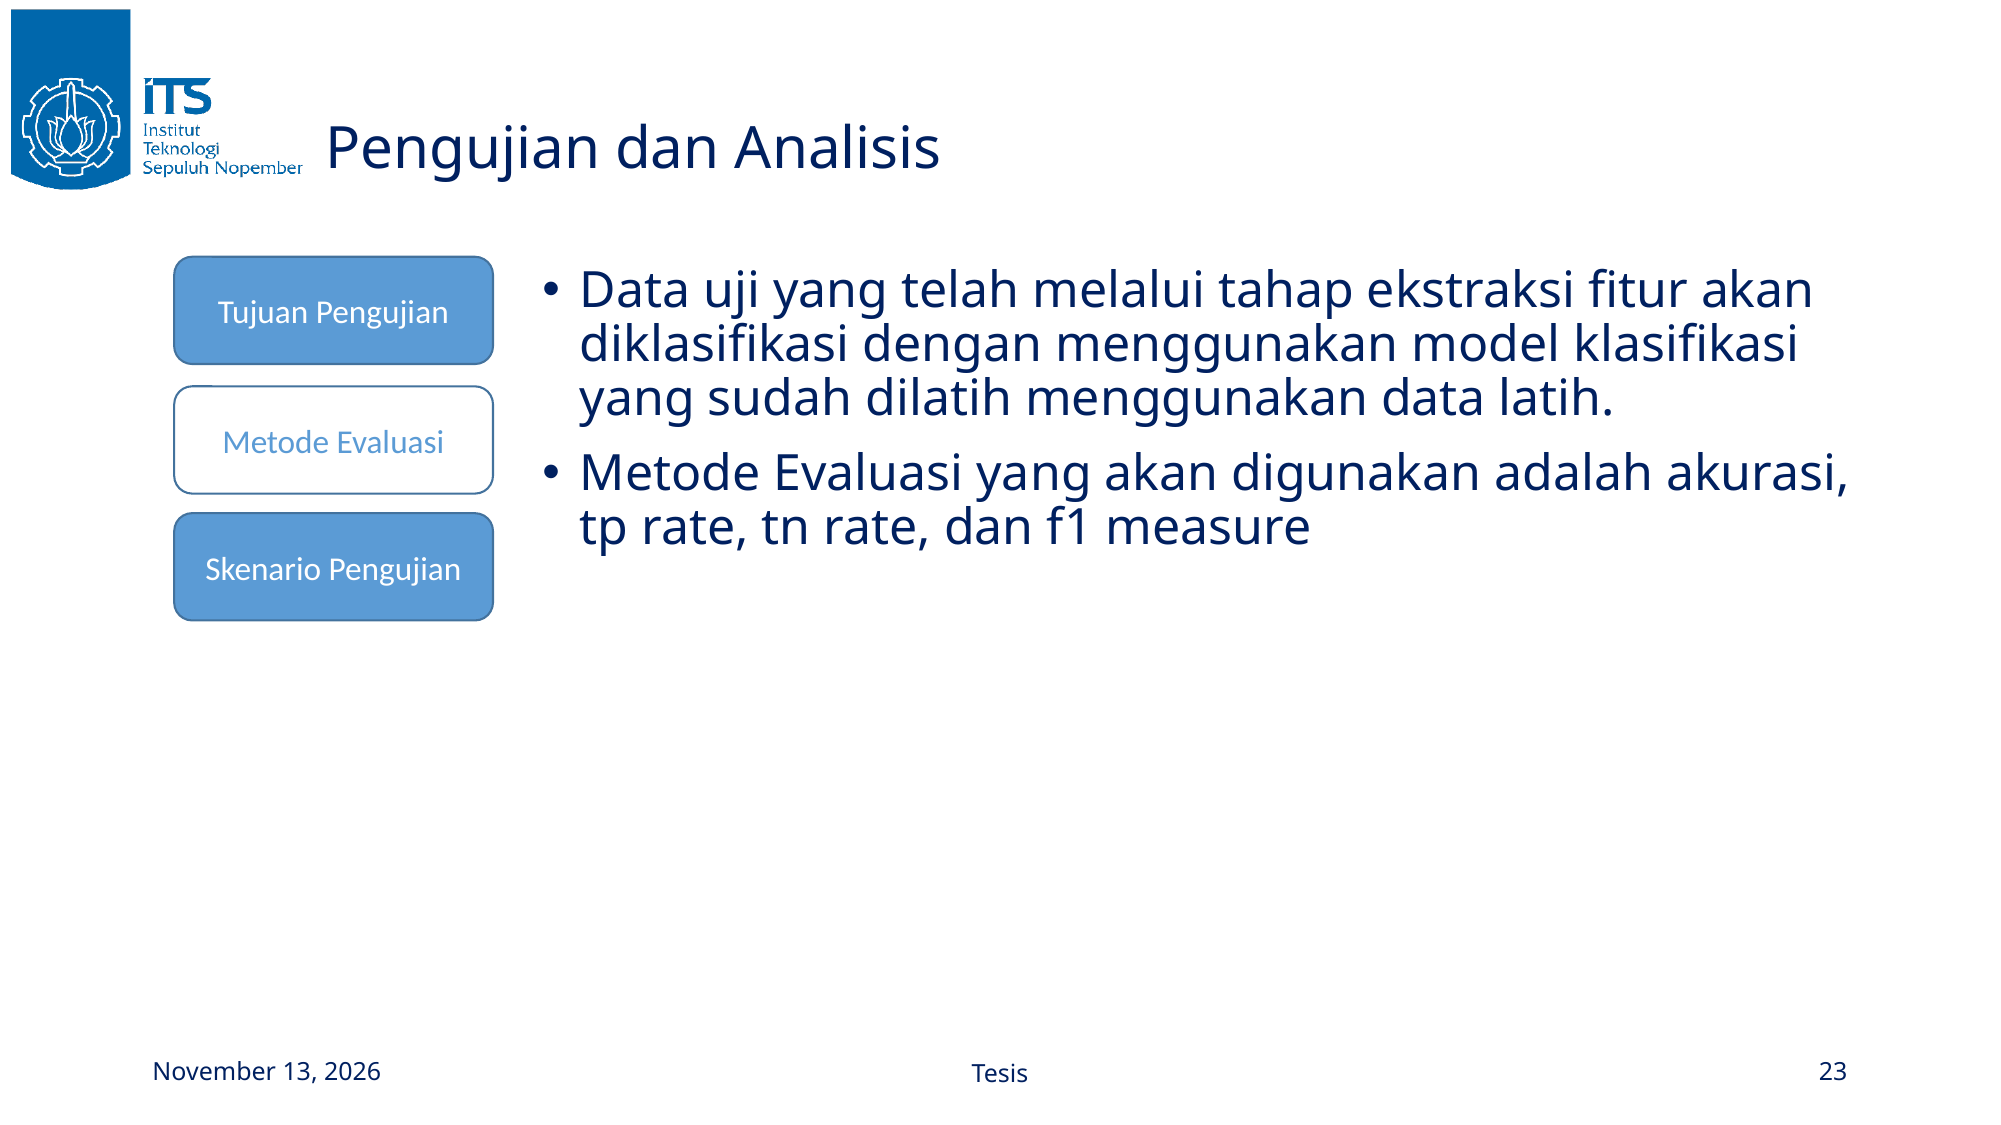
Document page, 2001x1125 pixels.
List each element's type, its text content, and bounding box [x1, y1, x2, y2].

title Pengujian dan Analisis [310, 79, 2000, 220]
list Data uji yang telah melalui tahap ekstraksi fitur akan diklasifikasi dengan menggunakan model klasifikasi yang sudah dilatih menggunakan data latih. Metode Evaluasi yang akan digunakan adalah akurasi, tp rate, tn rate, dan f1 measure [527, 256, 1900, 1005]
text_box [174, 256, 493, 621]
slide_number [137, 1042, 588, 1103]
slide_number 23 [1412, 1042, 1863, 1103]
picture [0, 0, 311, 200]
footer Tesis [662, 1042, 1338, 1103]
